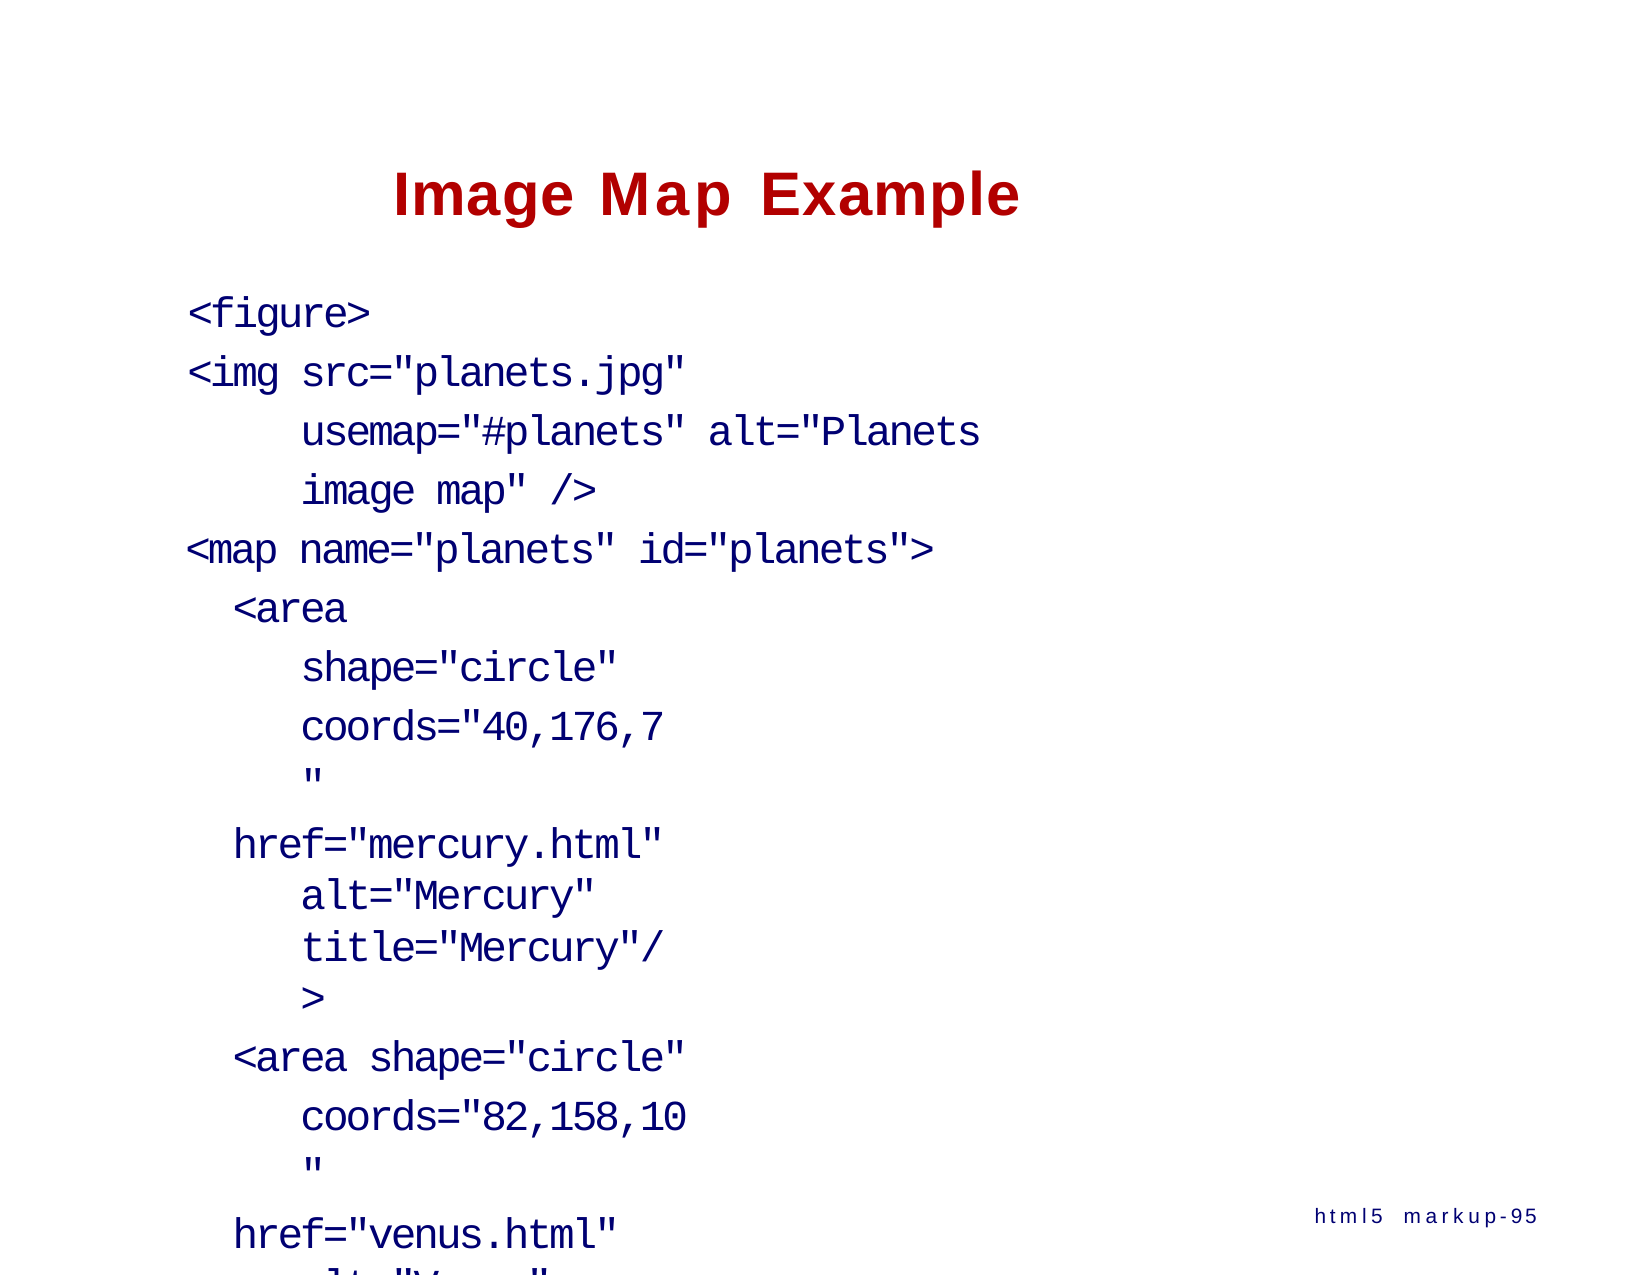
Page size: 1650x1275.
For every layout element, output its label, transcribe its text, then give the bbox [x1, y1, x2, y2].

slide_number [1165, 1181, 1537, 1250]
title Image Map Example [113, 67, 1537, 315]
text_box <figure> <img src="planets.jpg" usemap="#planets" alt="Planets image map" /> <map name="planets" id="planets"> <area shape="circle" coords="40,176,7" href="mercury.html" alt="Mercury" title="Mercury"/> <area shape="circle" coords="82,158,10" href="venus.html" alt="Venus" title="Venus"/> <area shape="circle" coords="127,132,11" href="earth.html" alt="Earth" title="Earth"/> <area shape="circle" [185, 285, 1456, 1114]
